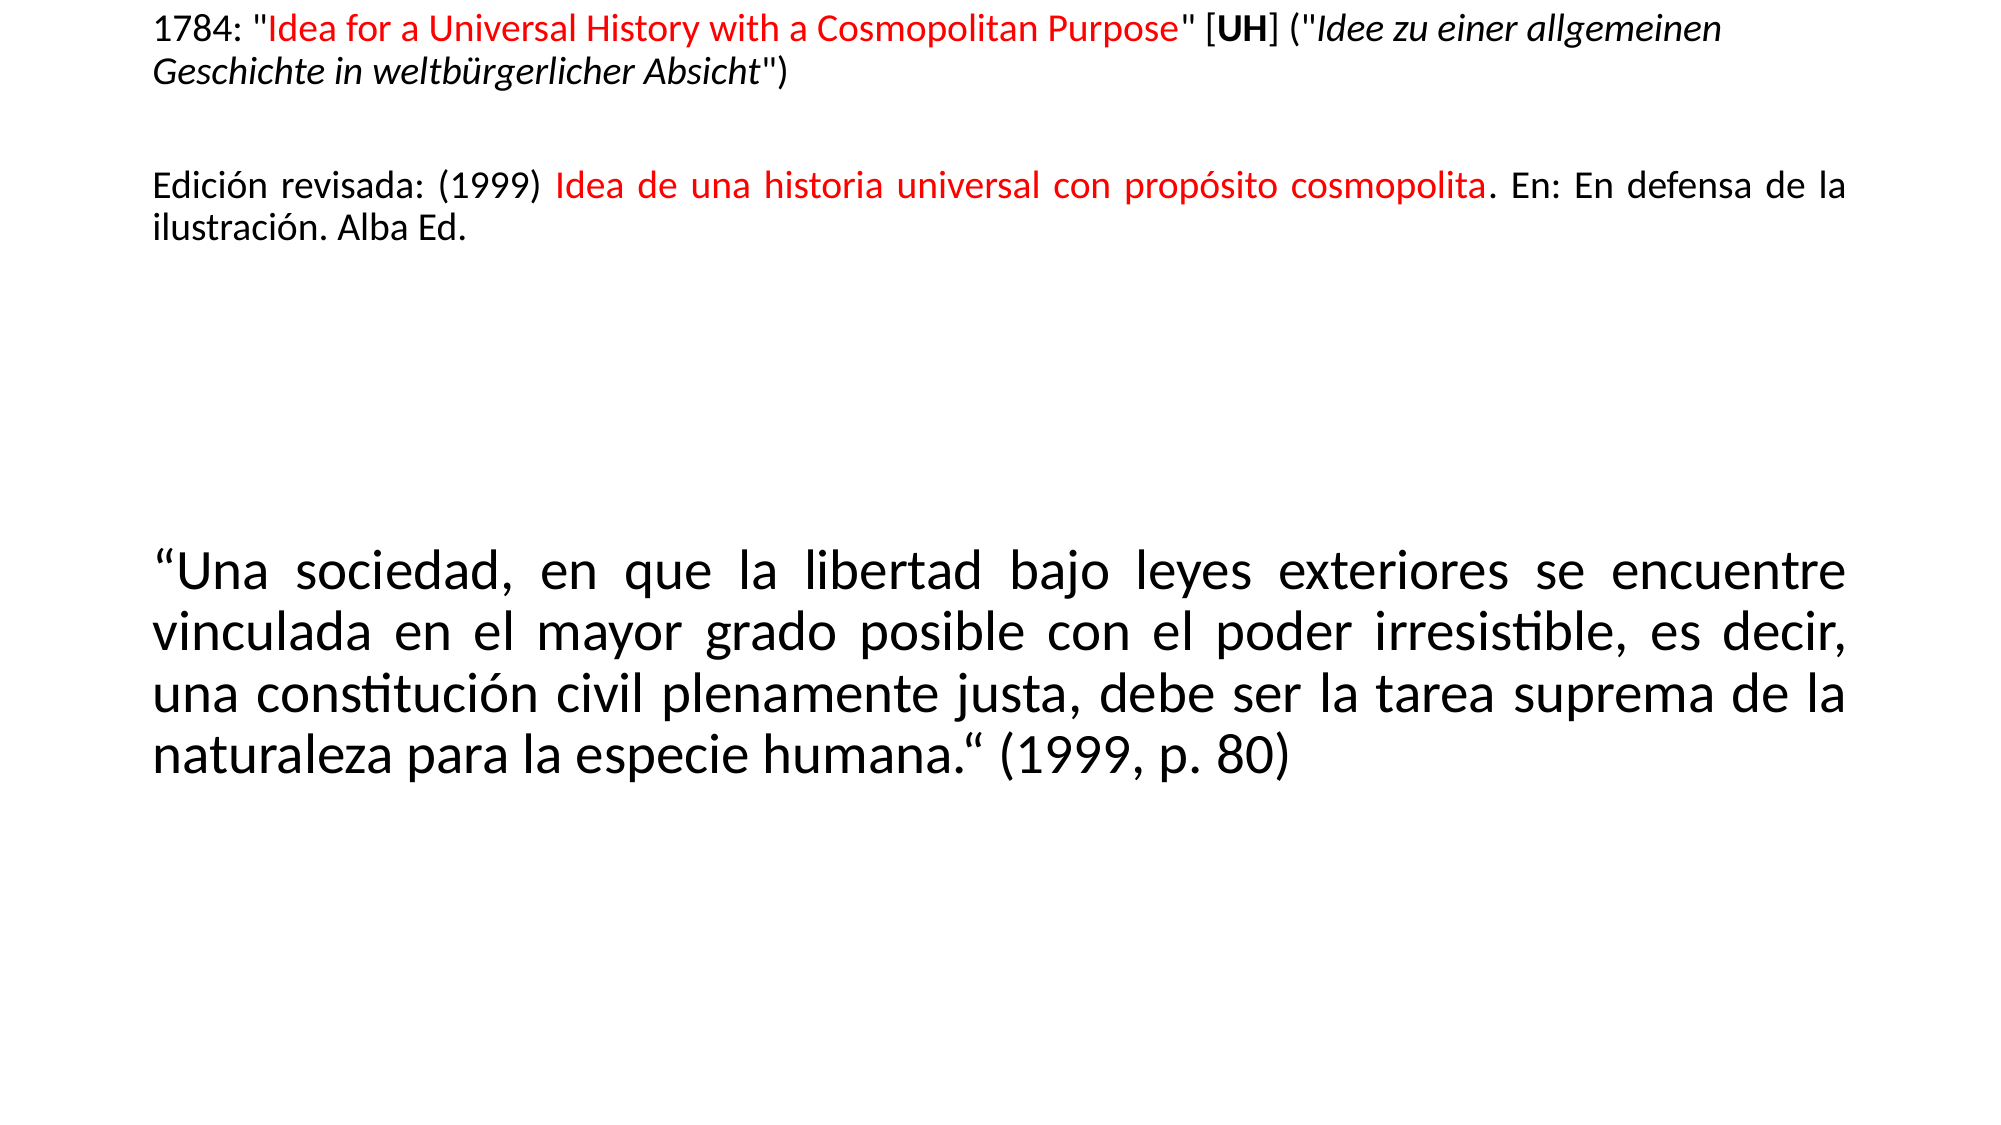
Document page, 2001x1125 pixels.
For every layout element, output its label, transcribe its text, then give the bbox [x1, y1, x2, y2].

list 1784: "Idea for a Universal History with a Cosmopolitan Purpose" [UH] ("Idee zu einer allgemeinen Geschichte in weltbürgerlicher Absicht") Edición revisada: (1999) Idea de una historia universal con propósito cosmopolita. En: En defensa de la ilustración. Alba Ed. [137, 0, 1863, 260]
text_box “Una sociedad, en que la libertad bajo leyes exteriores se encuentre vinculada en el mayor grado posible con el poder irresistible, es decir, una constitución civil plenamente justa, debe ser la tarea suprema de la naturaleza para la especie humana.“ (1999, p. 80) [137, 443, 1863, 797]
